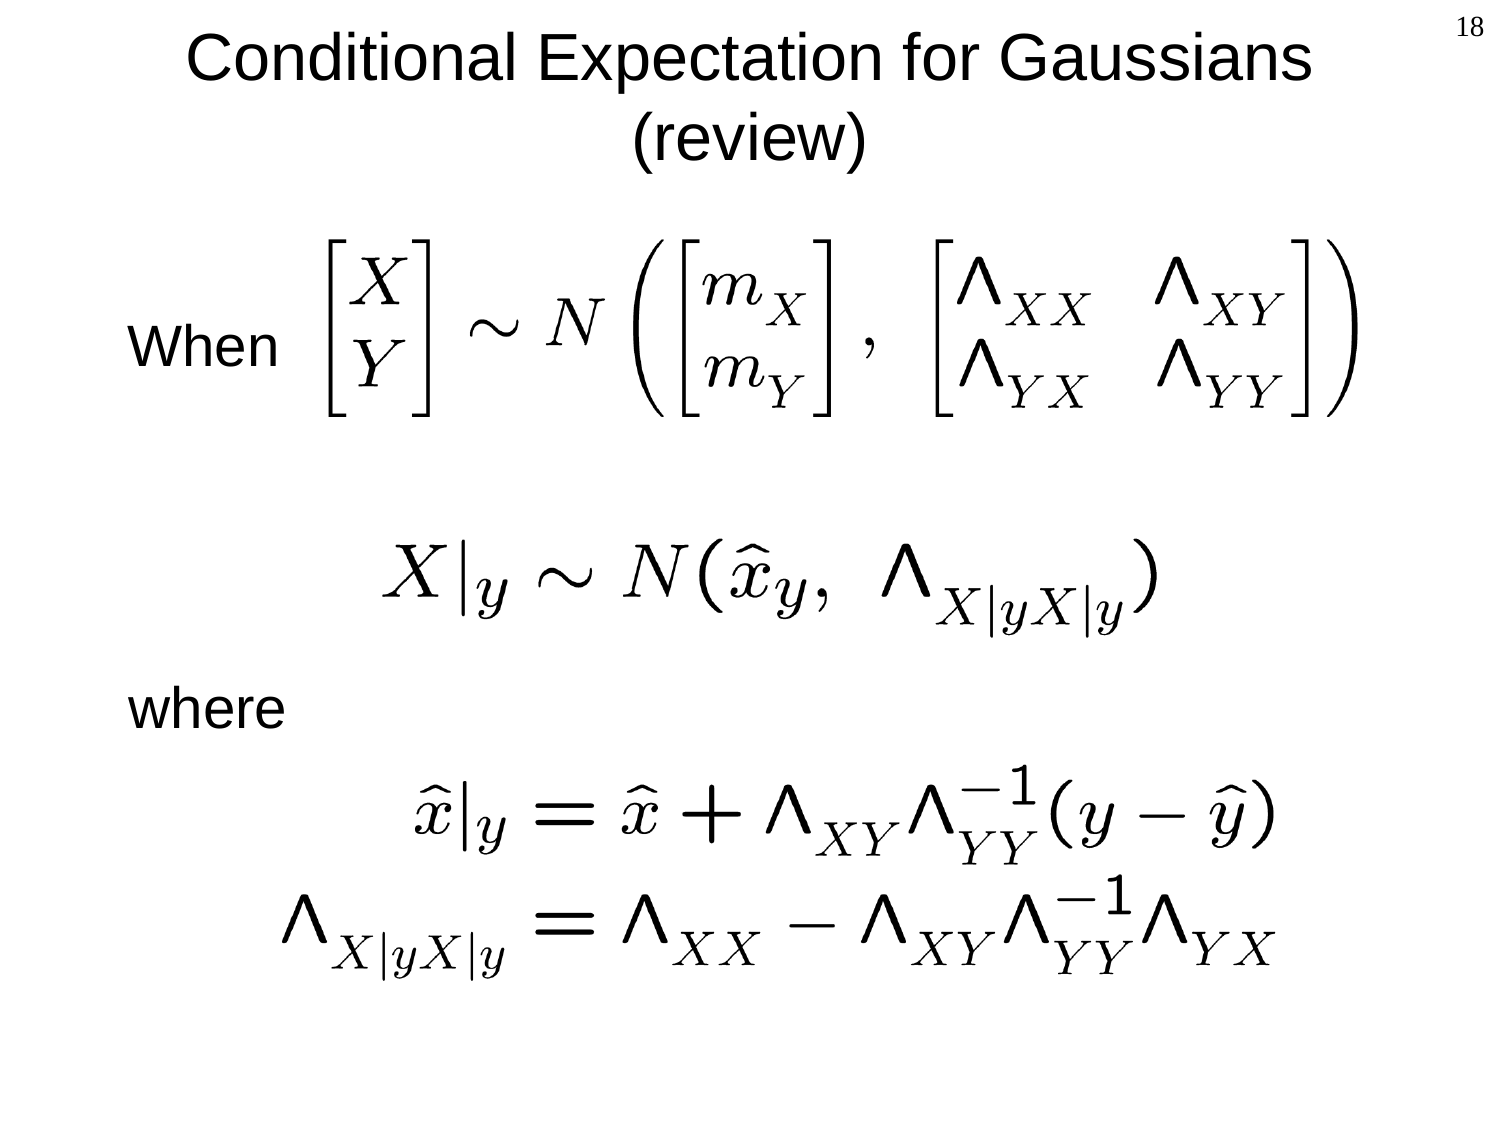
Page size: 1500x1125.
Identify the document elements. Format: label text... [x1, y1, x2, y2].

title Conditional Expectation for Gaussians (review) [112, 0, 1388, 137]
picture [328, 237, 1360, 420]
list When [112, 137, 1388, 976]
slide_number 18 [1388, 0, 1500, 76]
picture [278, 762, 1278, 982]
picture [378, 537, 1158, 641]
text_box where [113, 662, 303, 748]
